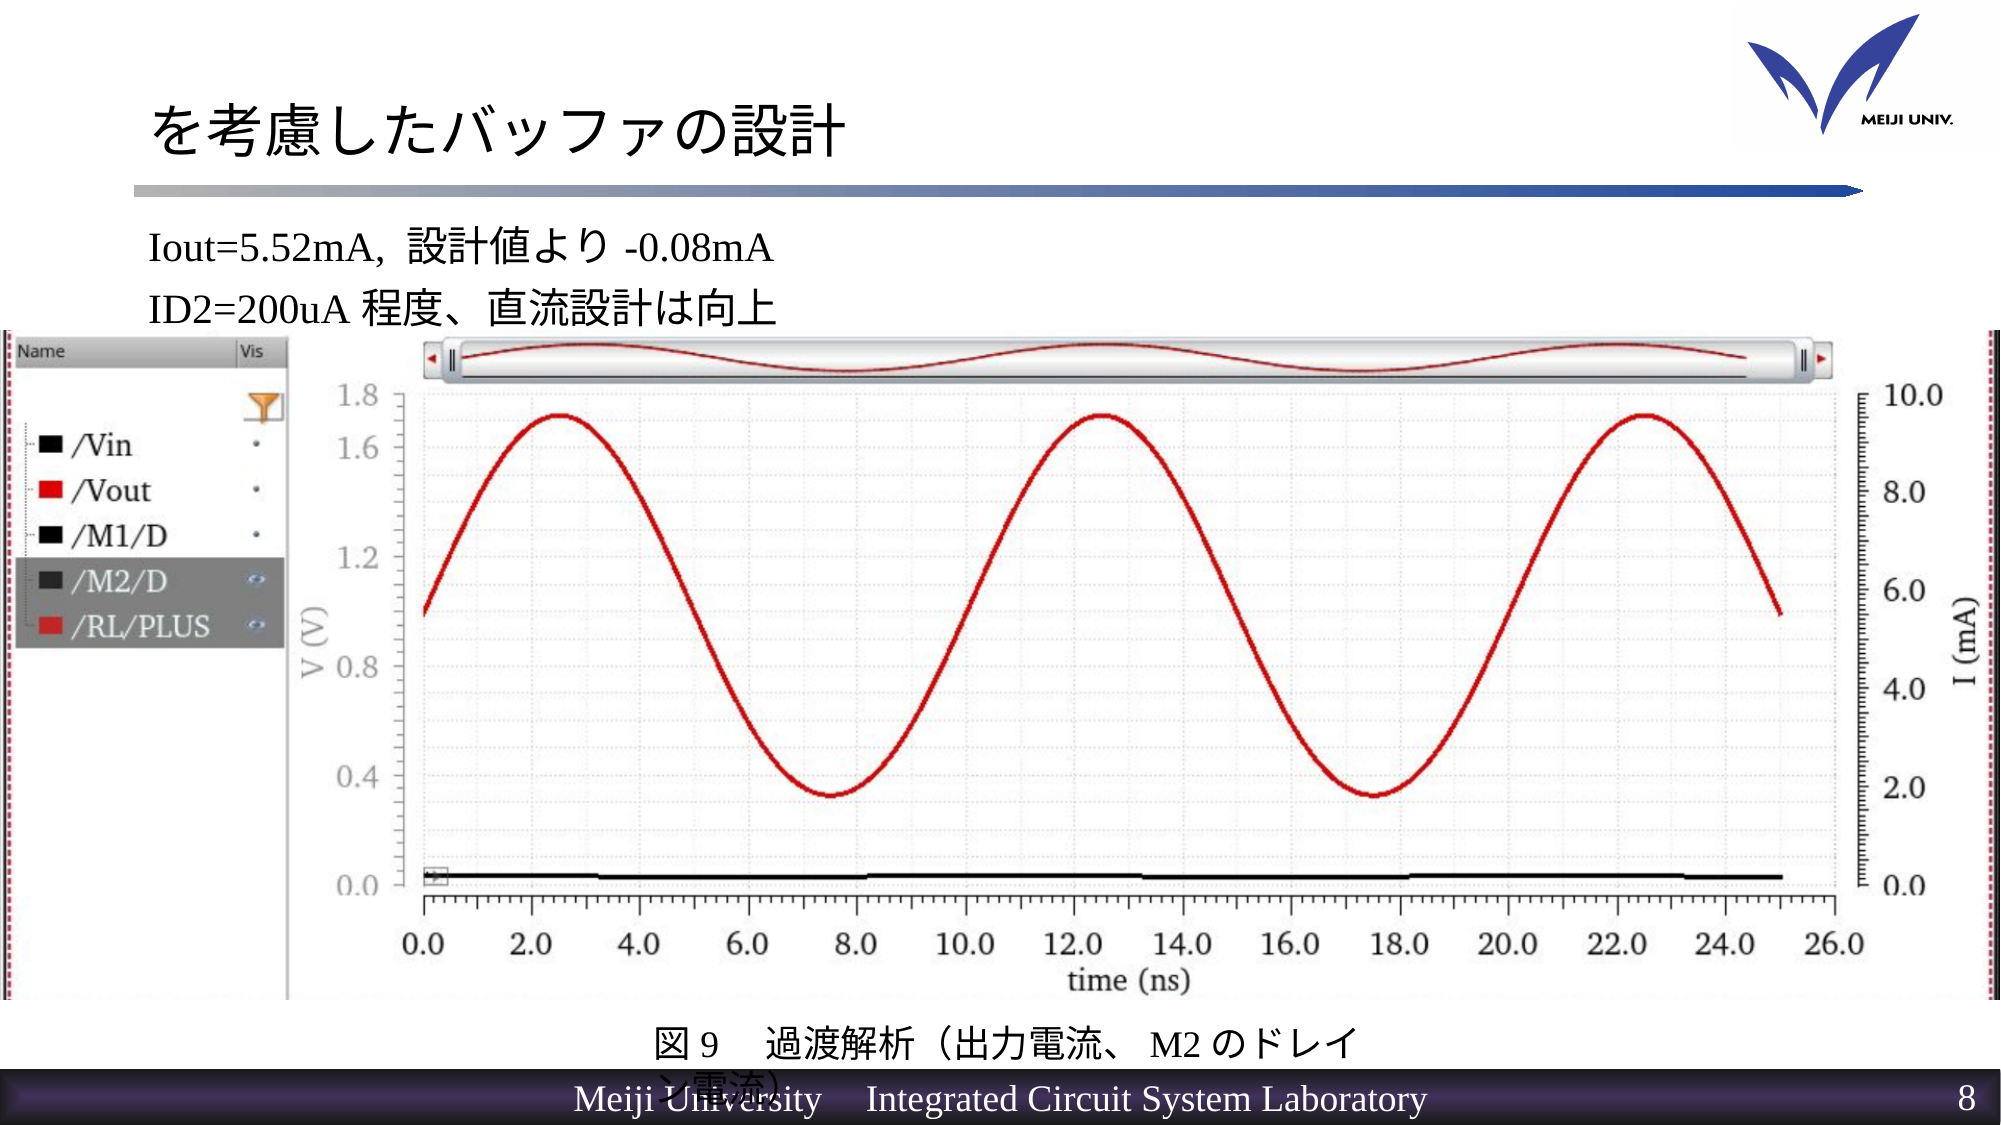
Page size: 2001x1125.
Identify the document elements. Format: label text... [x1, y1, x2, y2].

text_box 図9 過渡解析（出力電流、M2のドレイン電流） [639, 1012, 1407, 1118]
picture [0, 329, 2000, 1001]
picture [1731, 1, 2000, 151]
text_box Iout=5.52mA, 設計値より-0.08mA ID2=200uA程度、直流設計は向上 [133, 212, 1846, 329]
